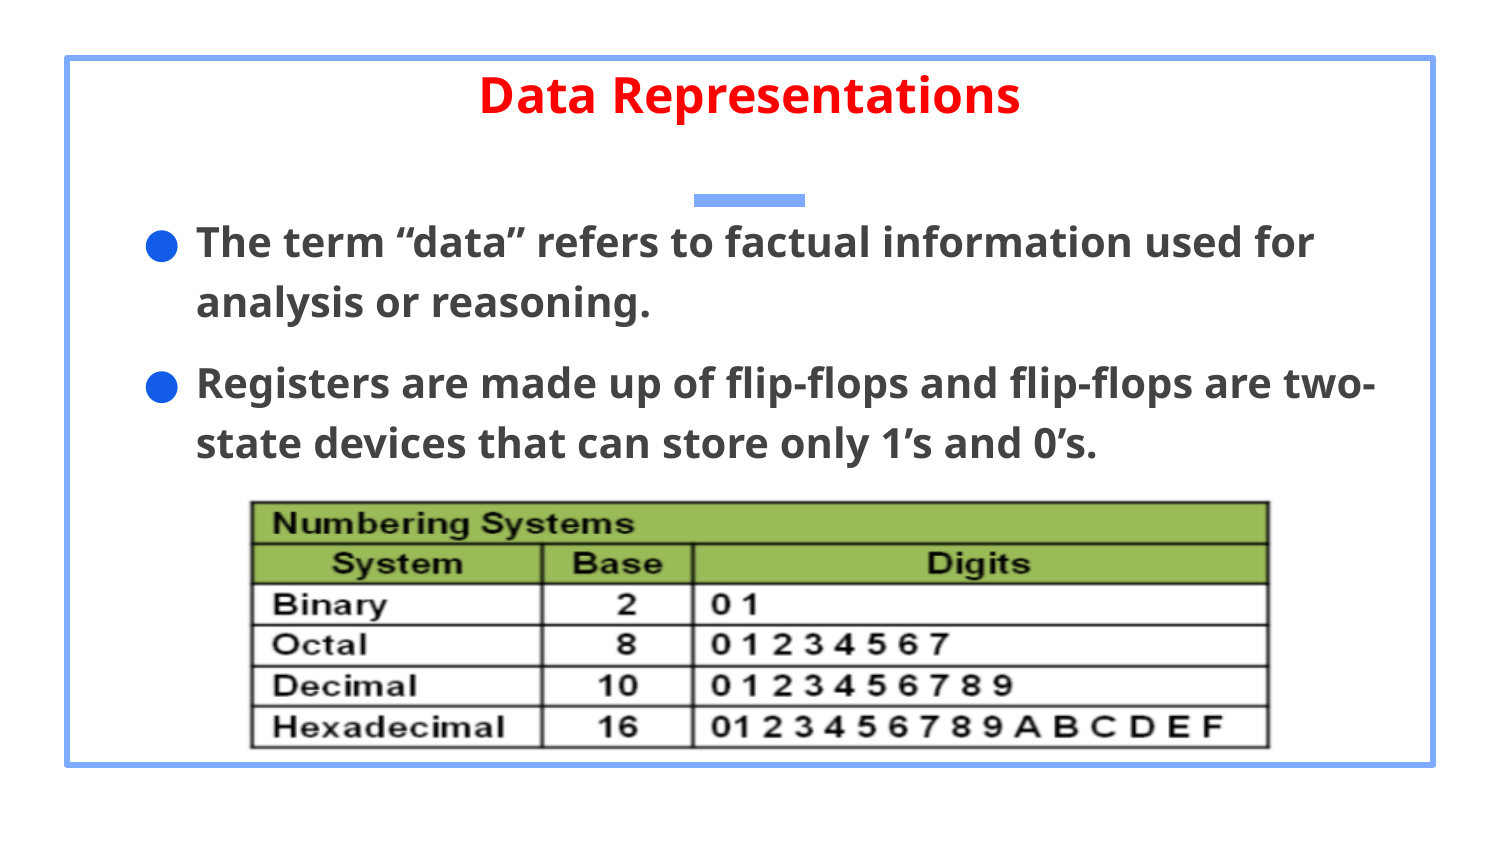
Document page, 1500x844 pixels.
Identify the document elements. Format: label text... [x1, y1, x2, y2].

title Data Representations [0, 26, 1500, 139]
picture [232, 497, 1280, 760]
list The term “data” refers to factual information used for analysis or reasoning. Registers are made up of flip-flops and flip-flops are two-state devices that can store only 1’s and 0’s. [105, 191, 1420, 315]
